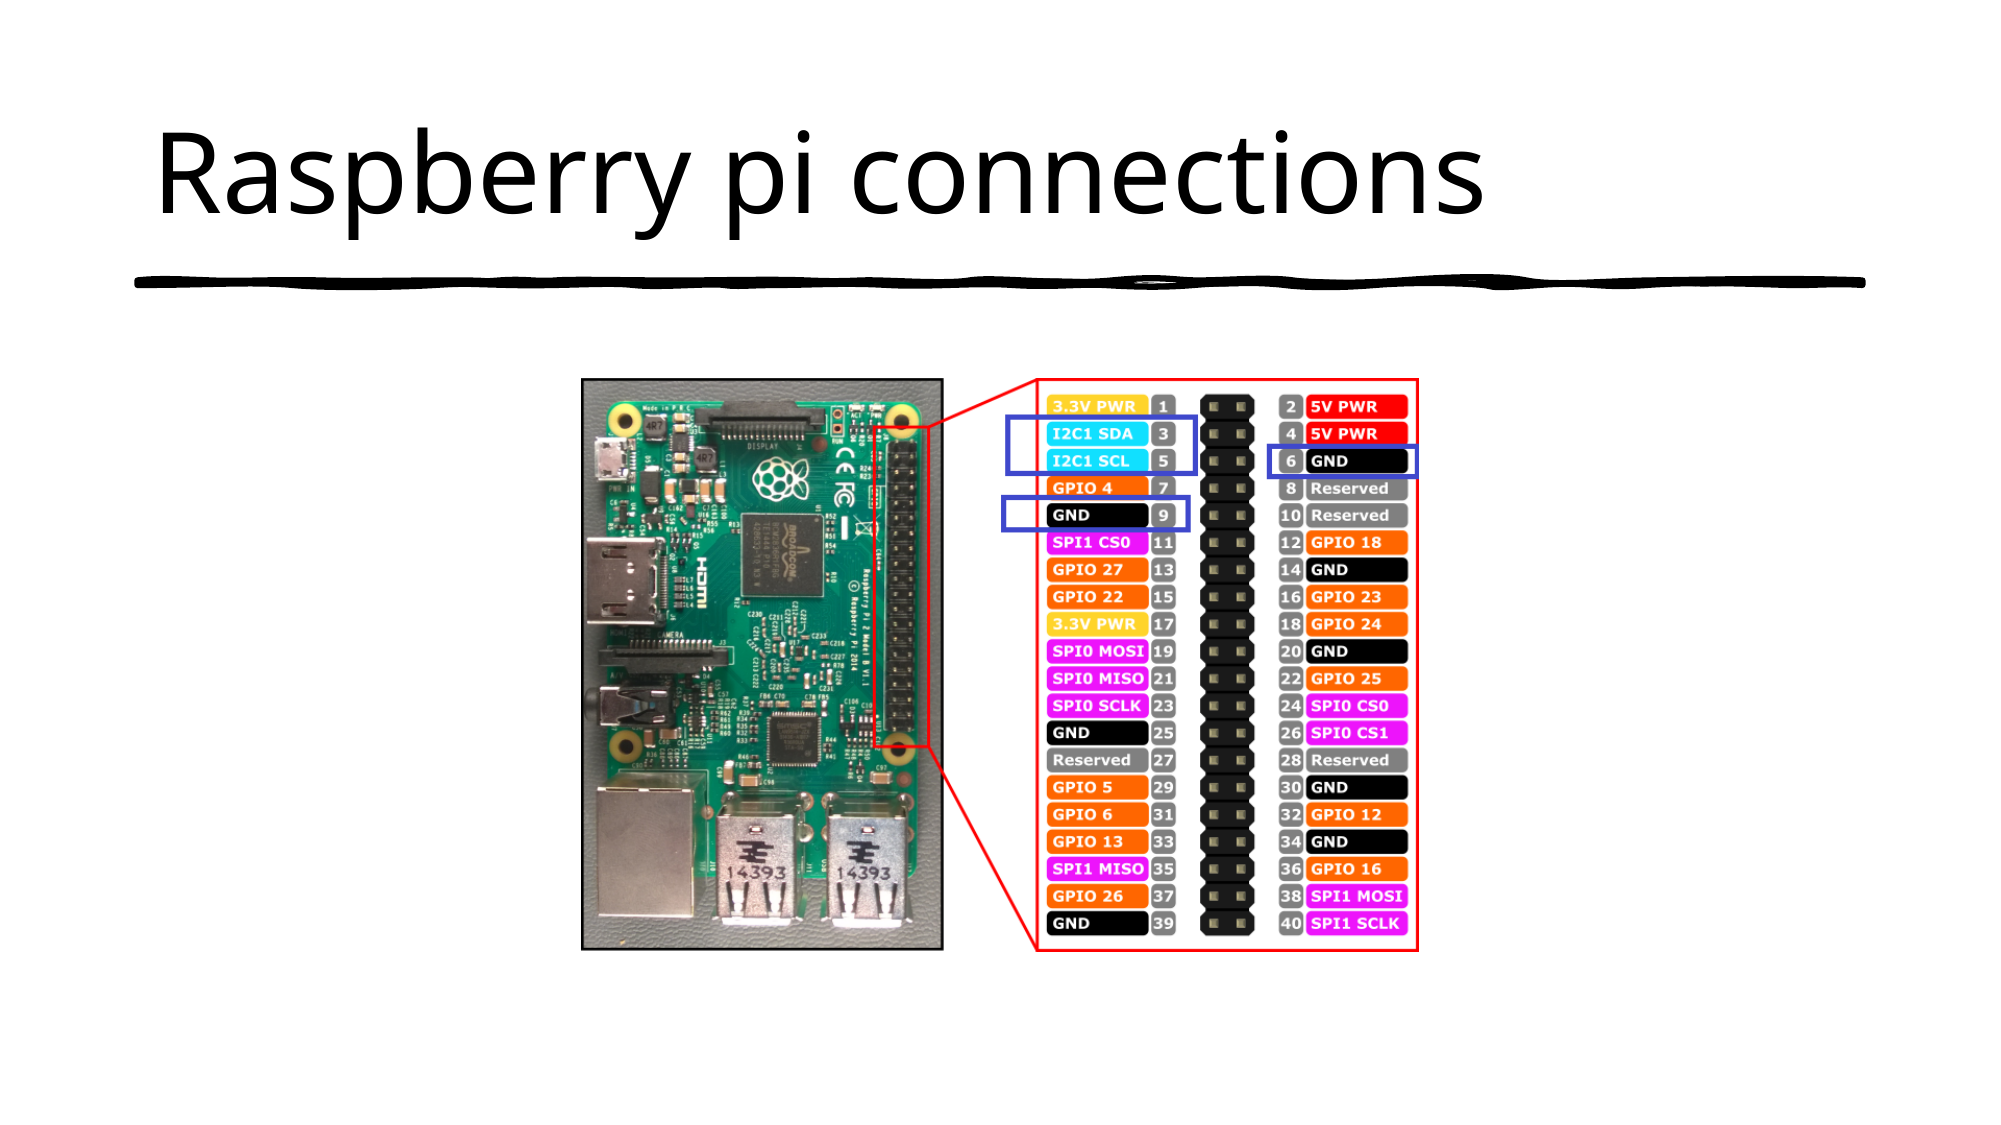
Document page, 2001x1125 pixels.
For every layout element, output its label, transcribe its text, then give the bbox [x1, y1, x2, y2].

title Raspberry pi connections [137, 59, 1863, 278]
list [581, 378, 1419, 952]
